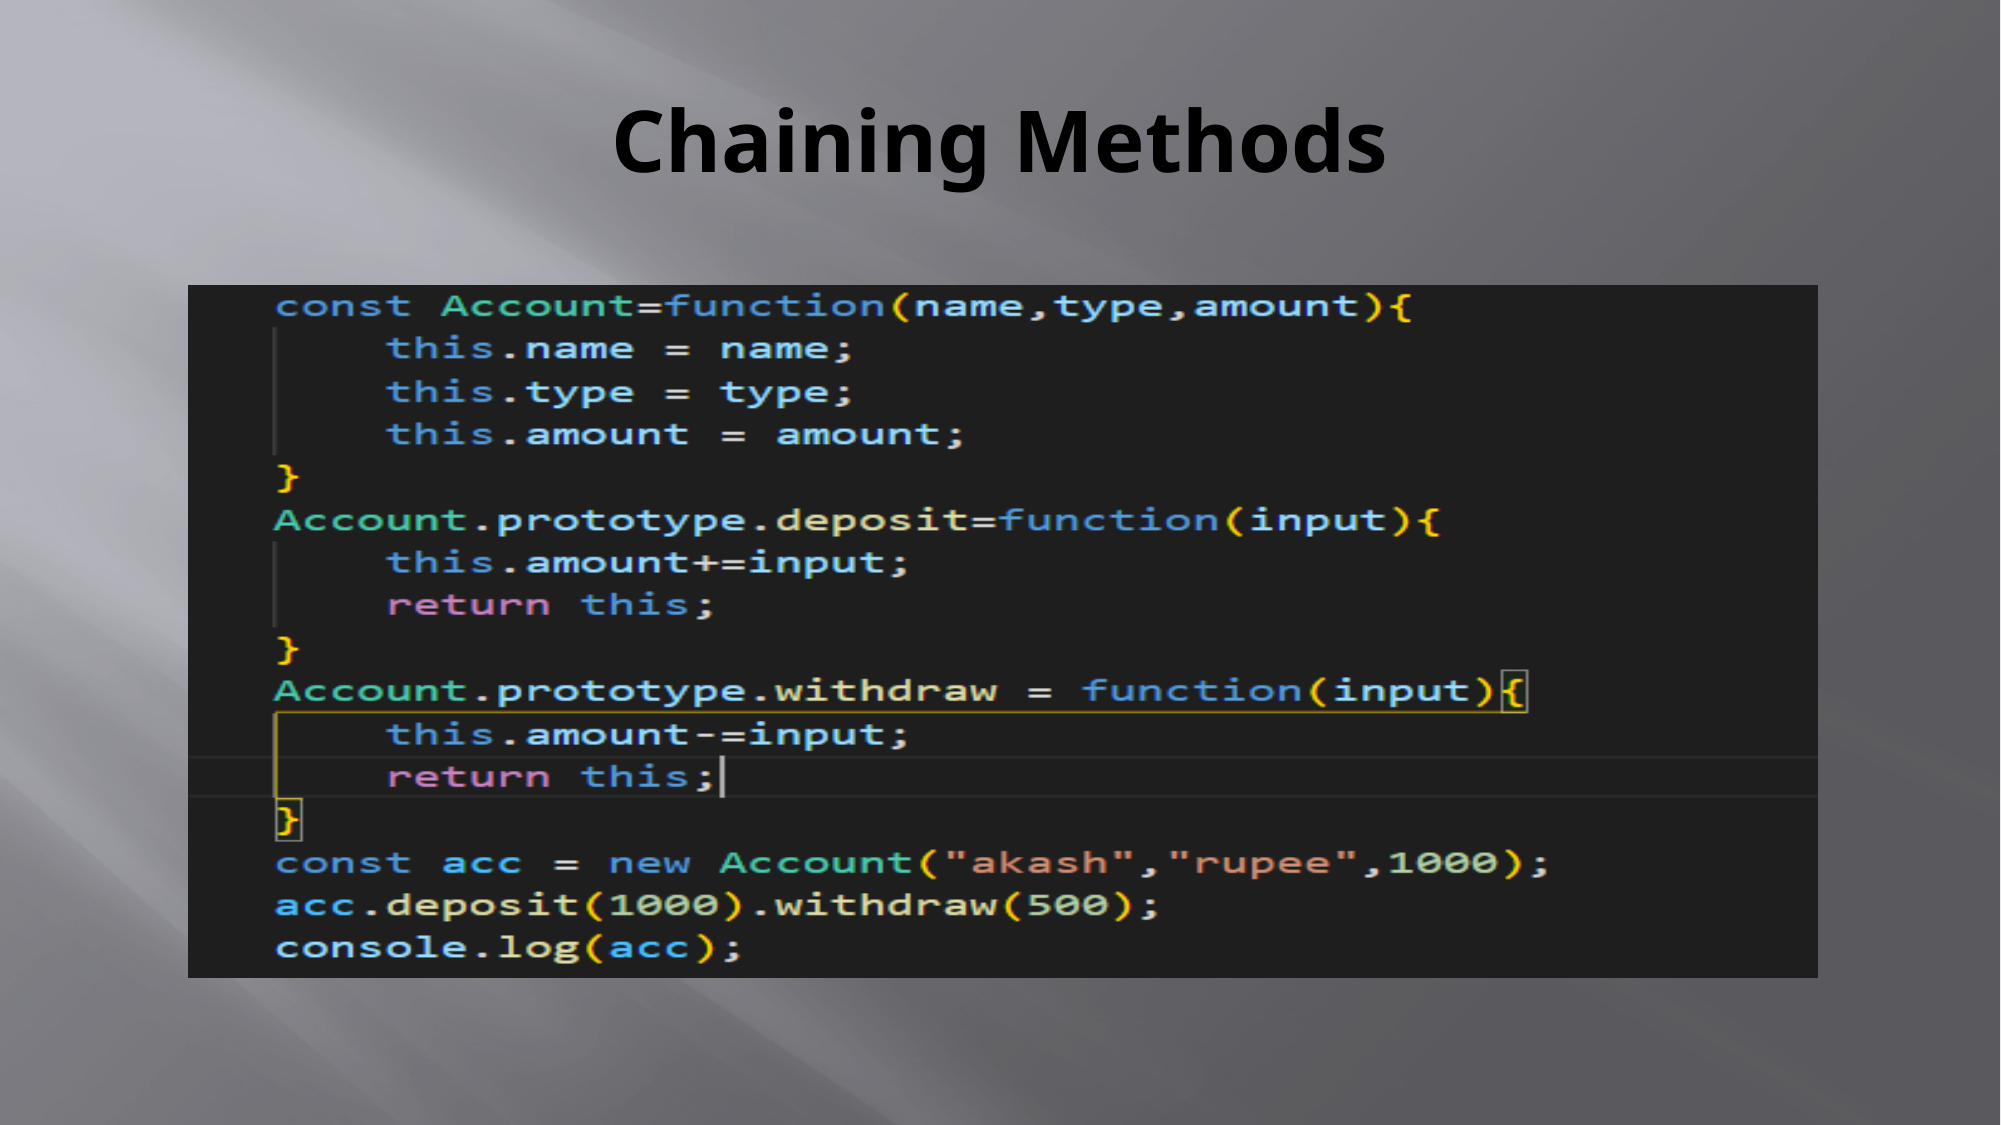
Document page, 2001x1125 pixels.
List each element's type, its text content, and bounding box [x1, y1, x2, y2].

title Chaining Methods [99, 45, 1900, 233]
picture [187, 285, 1819, 979]
